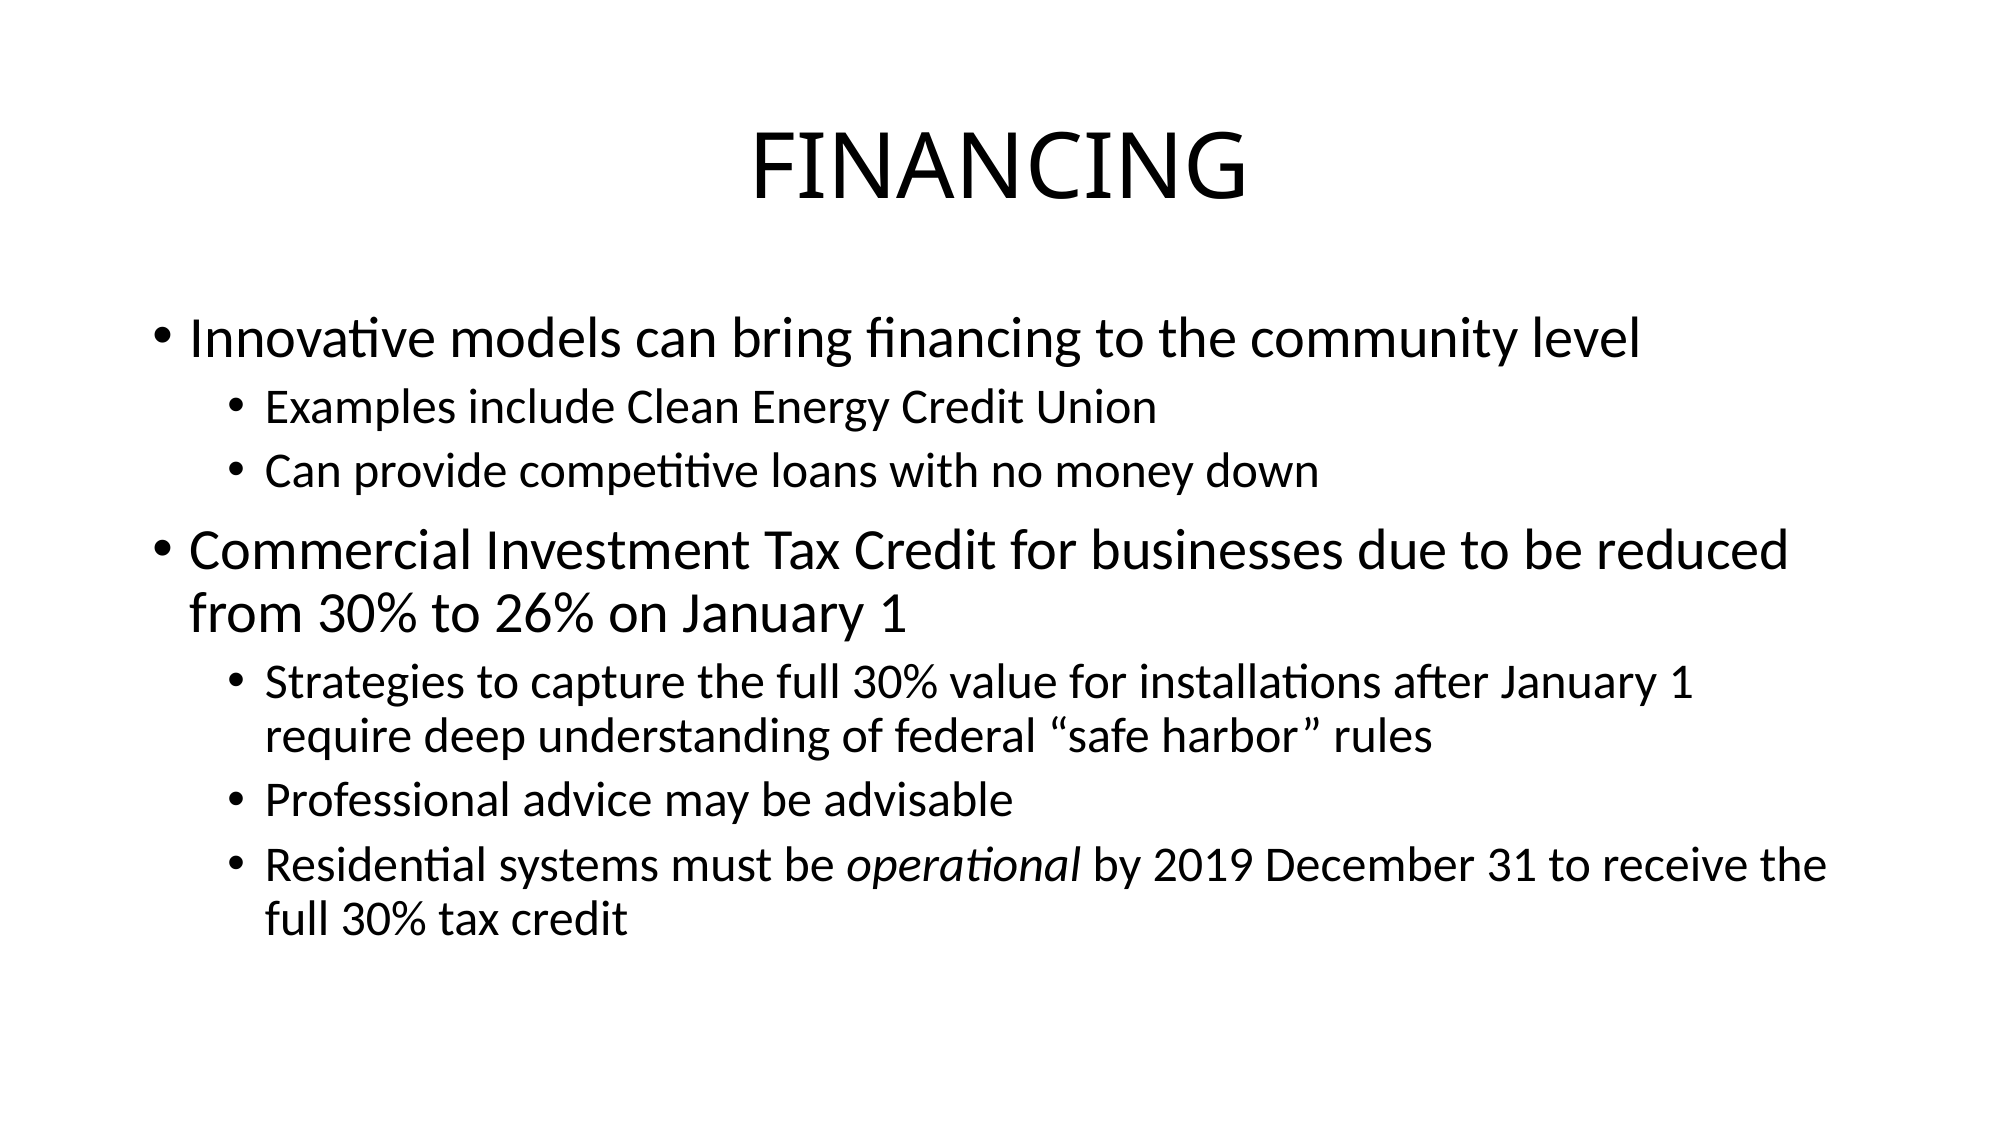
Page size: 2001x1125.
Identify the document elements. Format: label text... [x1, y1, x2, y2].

title FINANCING [137, 59, 1863, 278]
list Innovative models can bring financing to the community level Examples include Clean Energy Credit Union Can provide competitive loans with no money down Commercial Investment Tax Credit for businesses due to be reduced from 30% to 26% on January 1 Strategies to capture the full 30% value for installations after January 1 require deep understanding of federal “safe harbor” rules Professional advice may be advisable Residential systems must be operational by 2019 December 31 to receive the full 30% tax credit [137, 299, 1863, 1094]
